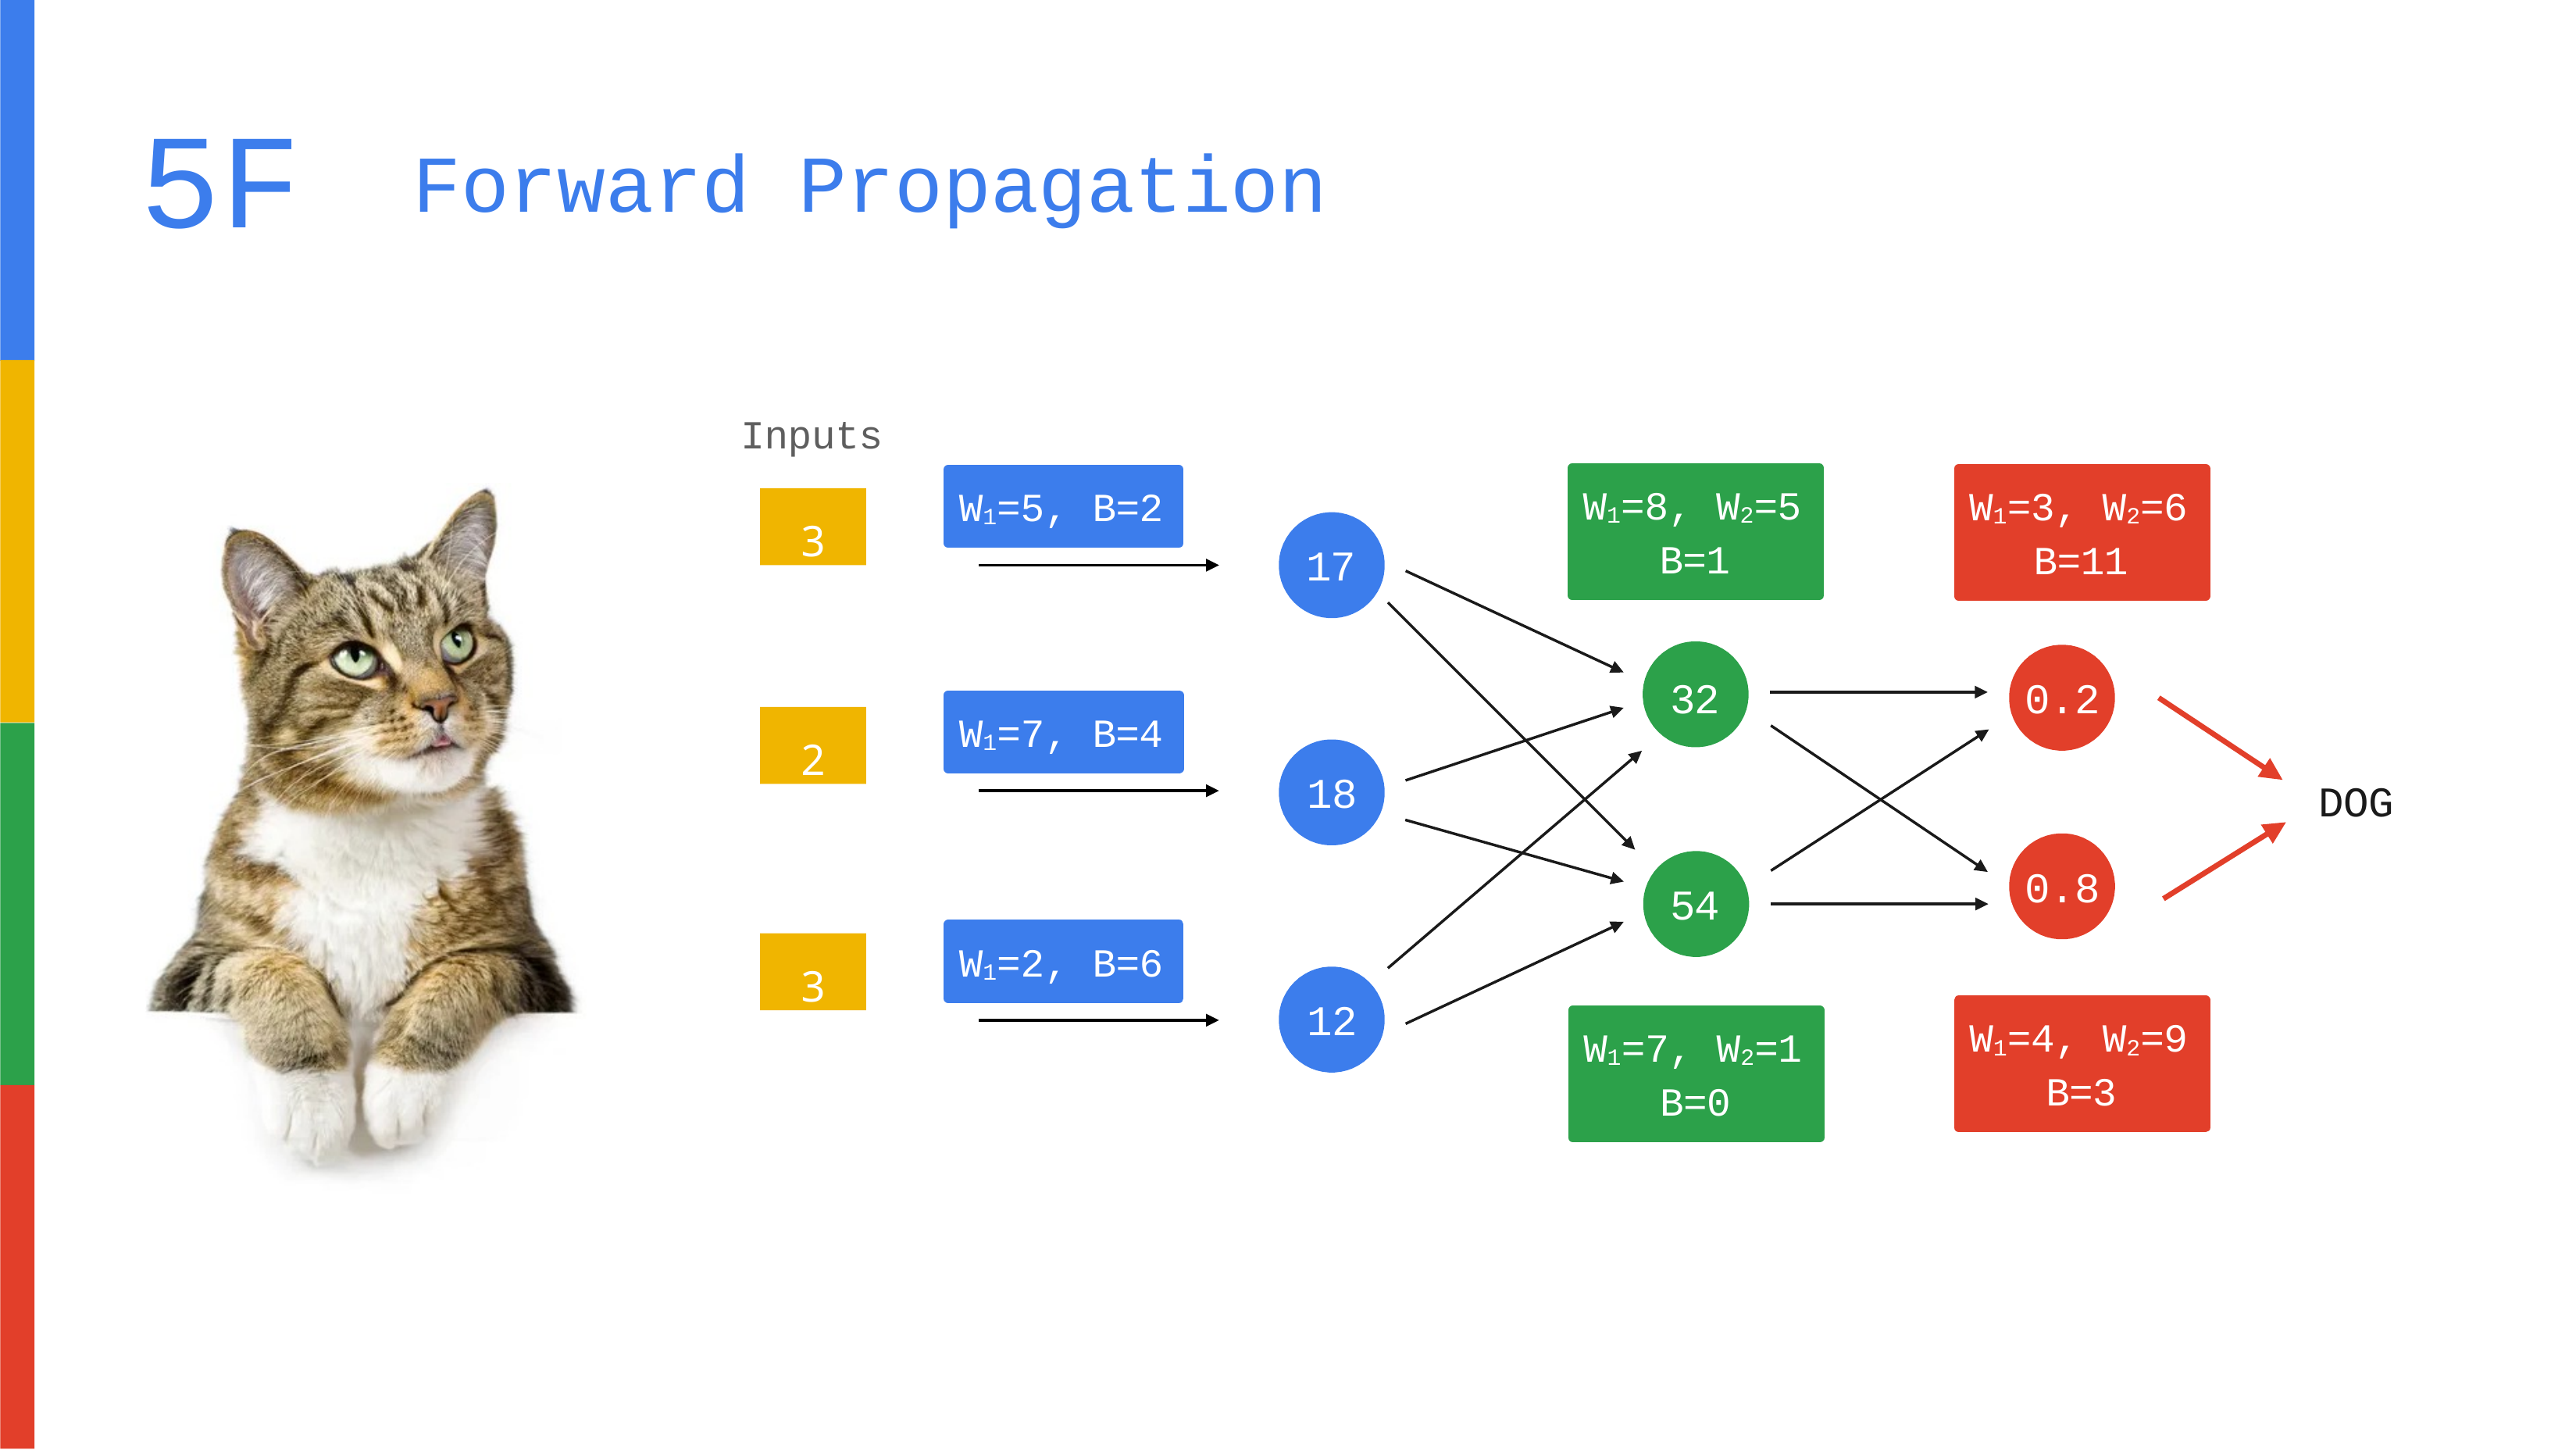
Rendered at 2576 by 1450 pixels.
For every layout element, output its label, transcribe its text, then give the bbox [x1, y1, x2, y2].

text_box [1953, 995, 2210, 1133]
title 5F [138, 92, 303, 336]
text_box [1769, 685, 1989, 699]
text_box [1953, 463, 2210, 602]
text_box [2160, 822, 2286, 902]
picture [145, 482, 587, 1194]
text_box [943, 690, 1184, 774]
text_box 2 [760, 706, 866, 784]
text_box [979, 558, 1219, 572]
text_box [2009, 833, 2116, 940]
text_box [1770, 897, 1989, 911]
text_box Inputs [739, 406, 887, 457]
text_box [1568, 1005, 1825, 1143]
text_box DOG [2317, 772, 2398, 825]
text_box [1279, 462, 1825, 1073]
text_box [2009, 645, 2116, 752]
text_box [943, 920, 1184, 1004]
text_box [943, 464, 1184, 548]
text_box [1769, 723, 1989, 873]
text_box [979, 1013, 1219, 1027]
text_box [2156, 695, 2283, 780]
text_box 3 [760, 488, 866, 566]
text_box 3 [760, 933, 866, 1011]
text_box Forward Propagation [411, 130, 1333, 229]
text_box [979, 784, 1220, 798]
